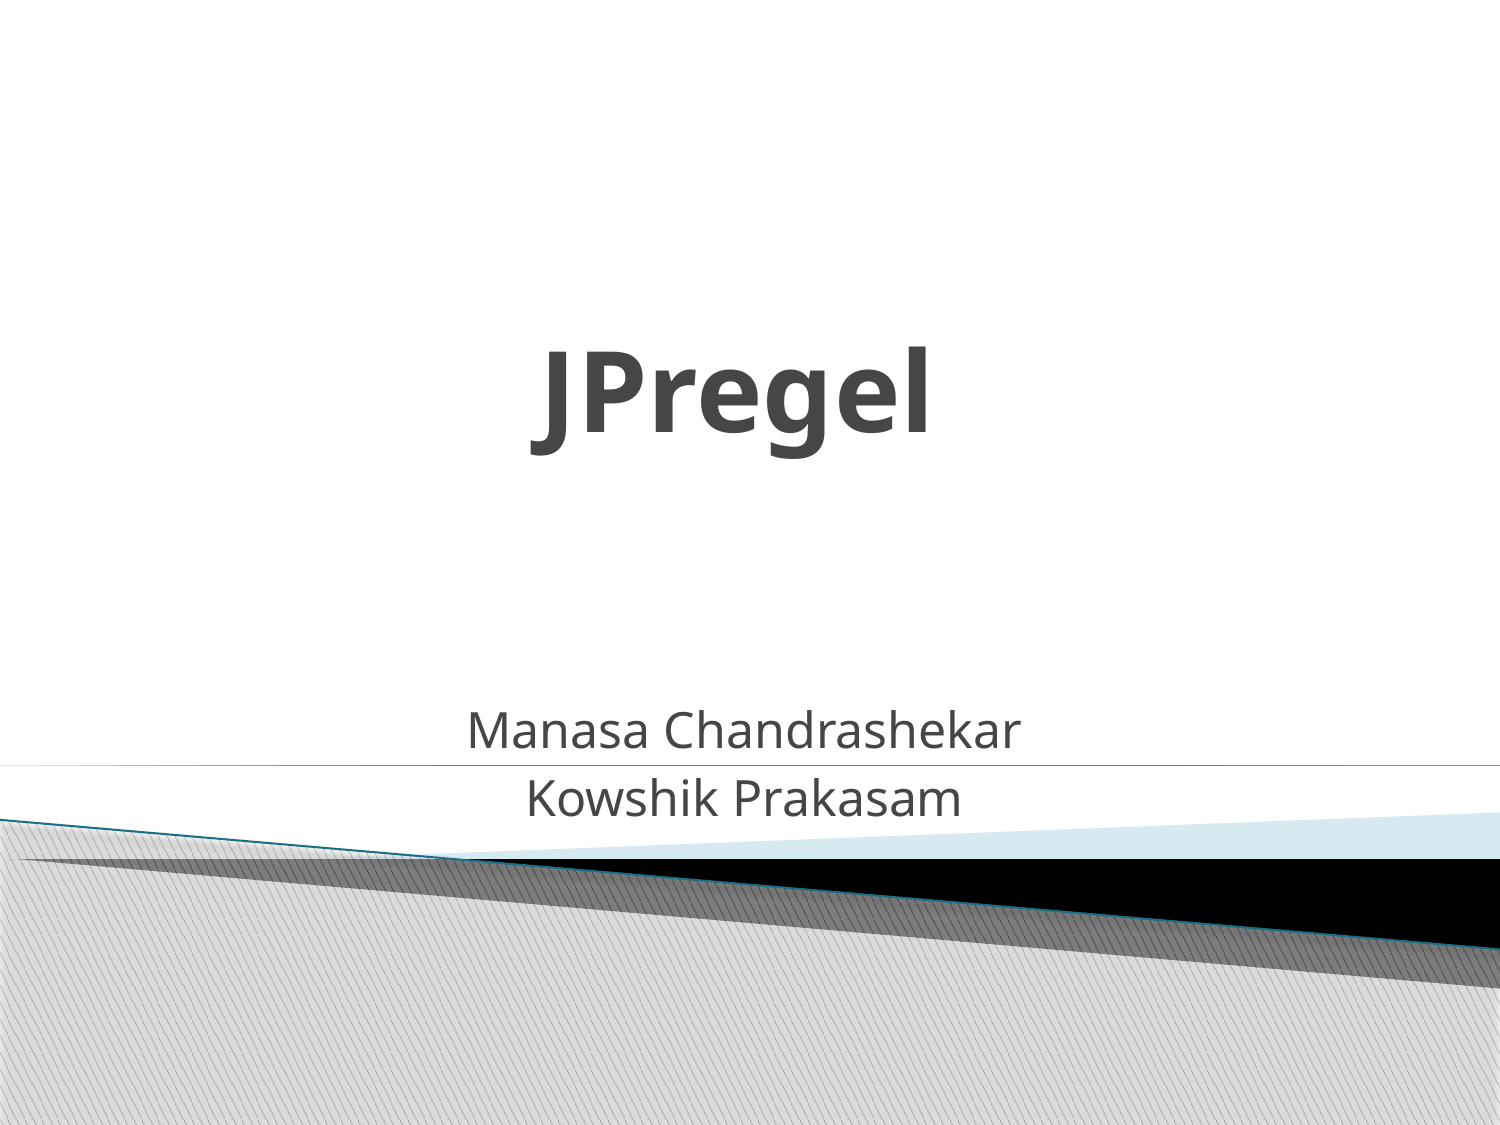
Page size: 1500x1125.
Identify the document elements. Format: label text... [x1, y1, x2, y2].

picture [348, 888, 1500, 989]
picture [5, 859, 112, 868]
text_box Manasa Chandrashekar Kowshik Prakasam [112, 690, 1388, 888]
title JPregel [99, 162, 1375, 463]
